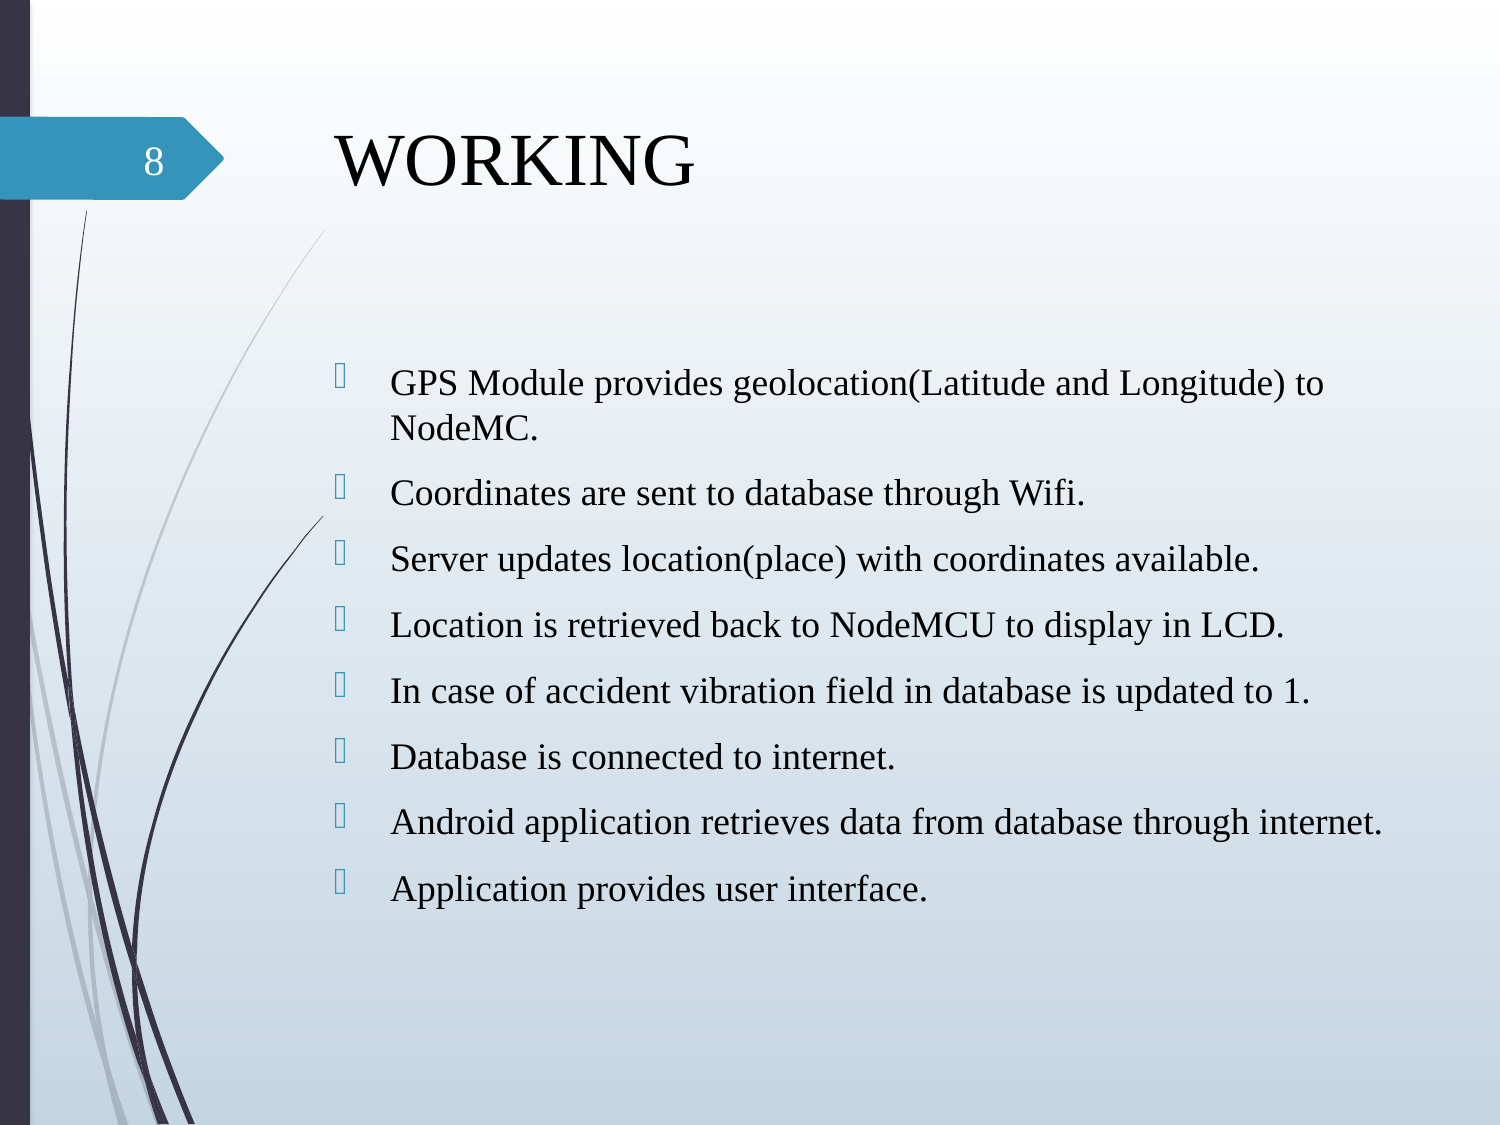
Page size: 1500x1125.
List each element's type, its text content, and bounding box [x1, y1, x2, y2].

title WORKING [319, 102, 1400, 313]
list GPS Module provides geolocation(Latitude and Longitude) to NodeMC. Coordinates are sent to database through Wifi. Server updates location(place) with coordinates available. Location is retrieved back to NodeMCU to display in LCD. In case of accident vibration field in database is updated to 1. Database is connected to internet. Android application retrieves data from database through internet. Application provides user interface. [318, 350, 1400, 970]
slide_number 8 [83, 129, 180, 190]
